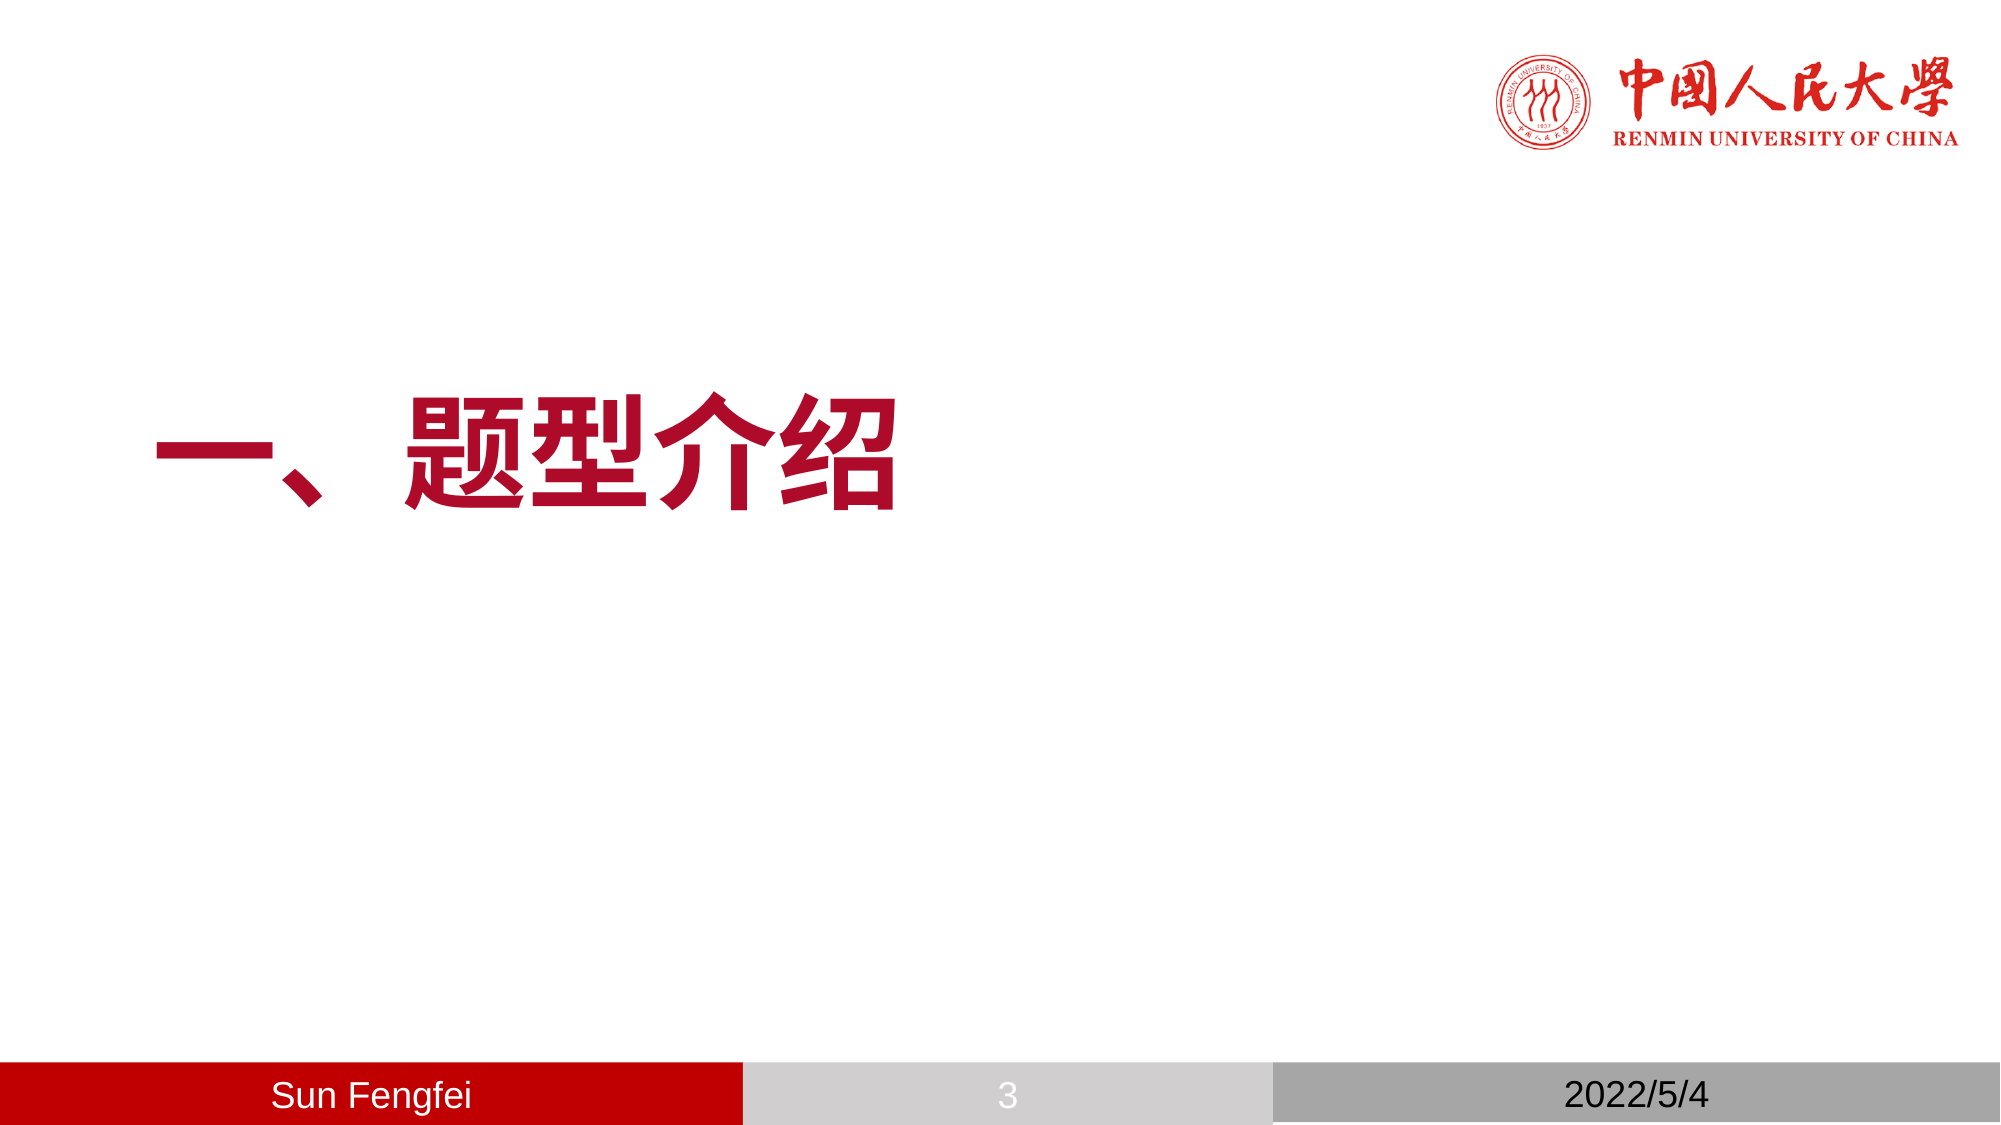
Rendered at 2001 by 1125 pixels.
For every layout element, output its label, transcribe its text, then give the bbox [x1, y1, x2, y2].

picture [1476, 41, 1965, 157]
title 一、题型介绍 [137, 66, 1863, 535]
